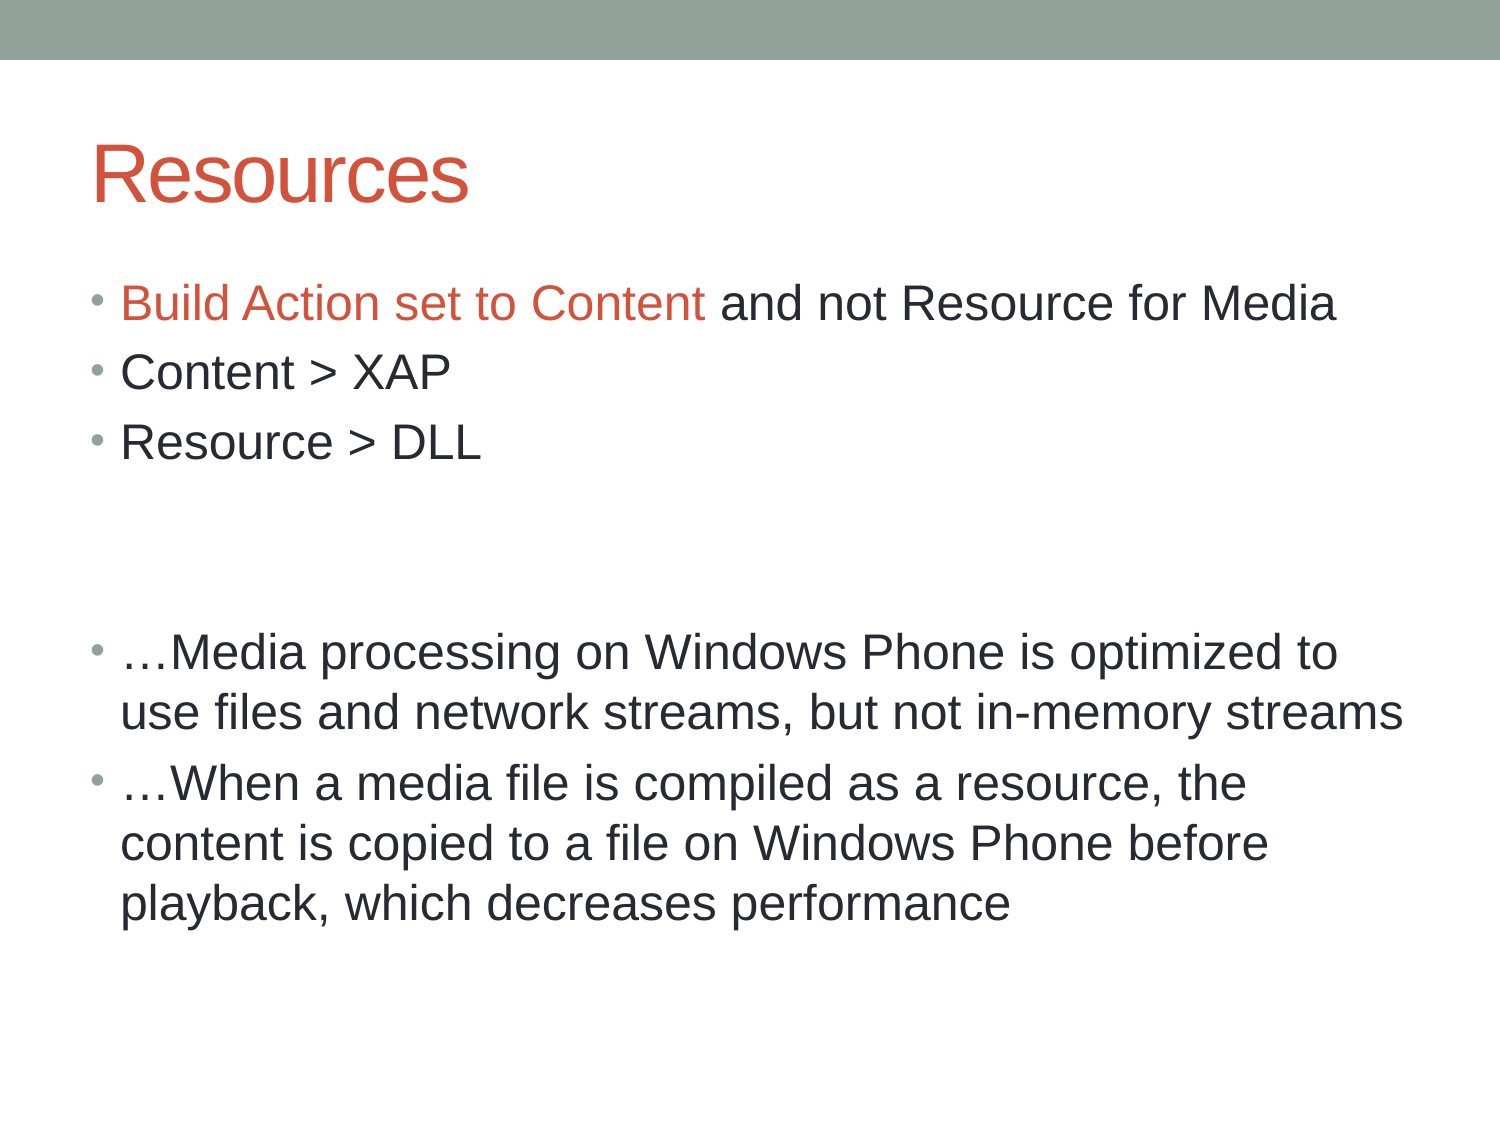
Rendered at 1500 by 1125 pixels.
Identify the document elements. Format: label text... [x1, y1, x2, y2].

list Build Action set to Content and not Resource for Media Content > XAP Resource > DLL …Media processing on Windows Phone is optimized to use files and network streams, but not in-memory streams …When a media file is compiled as a resource, the content is copied to a file on Windows Phone before playback, which decreases performance [75, 262, 1425, 1063]
title Resources [75, 87, 1425, 250]
